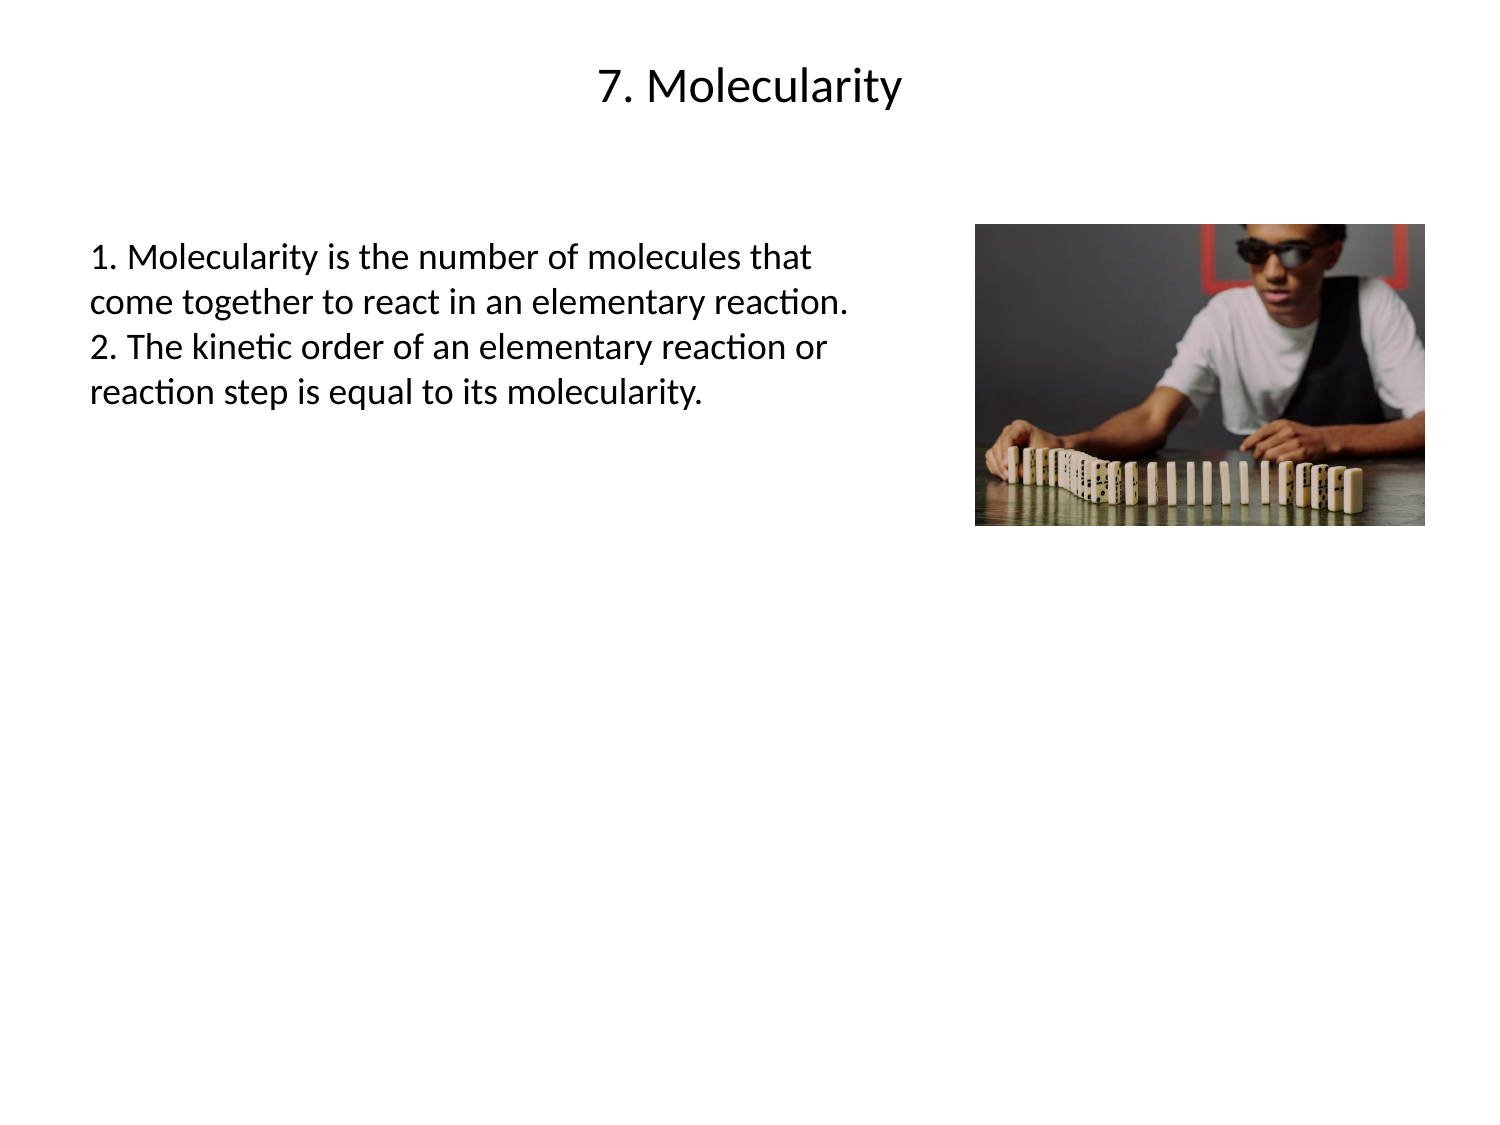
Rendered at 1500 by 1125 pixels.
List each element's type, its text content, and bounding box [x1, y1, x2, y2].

picture [974, 224, 1426, 526]
text_box 1. Molecularity is the number of molecules that come together to react in an elementary reaction. 2. The kinetic order of an elementary reaction or reaction step is equal to its molecularity. [74, 224, 900, 420]
text_box 7. Molecularity [582, 44, 918, 120]
